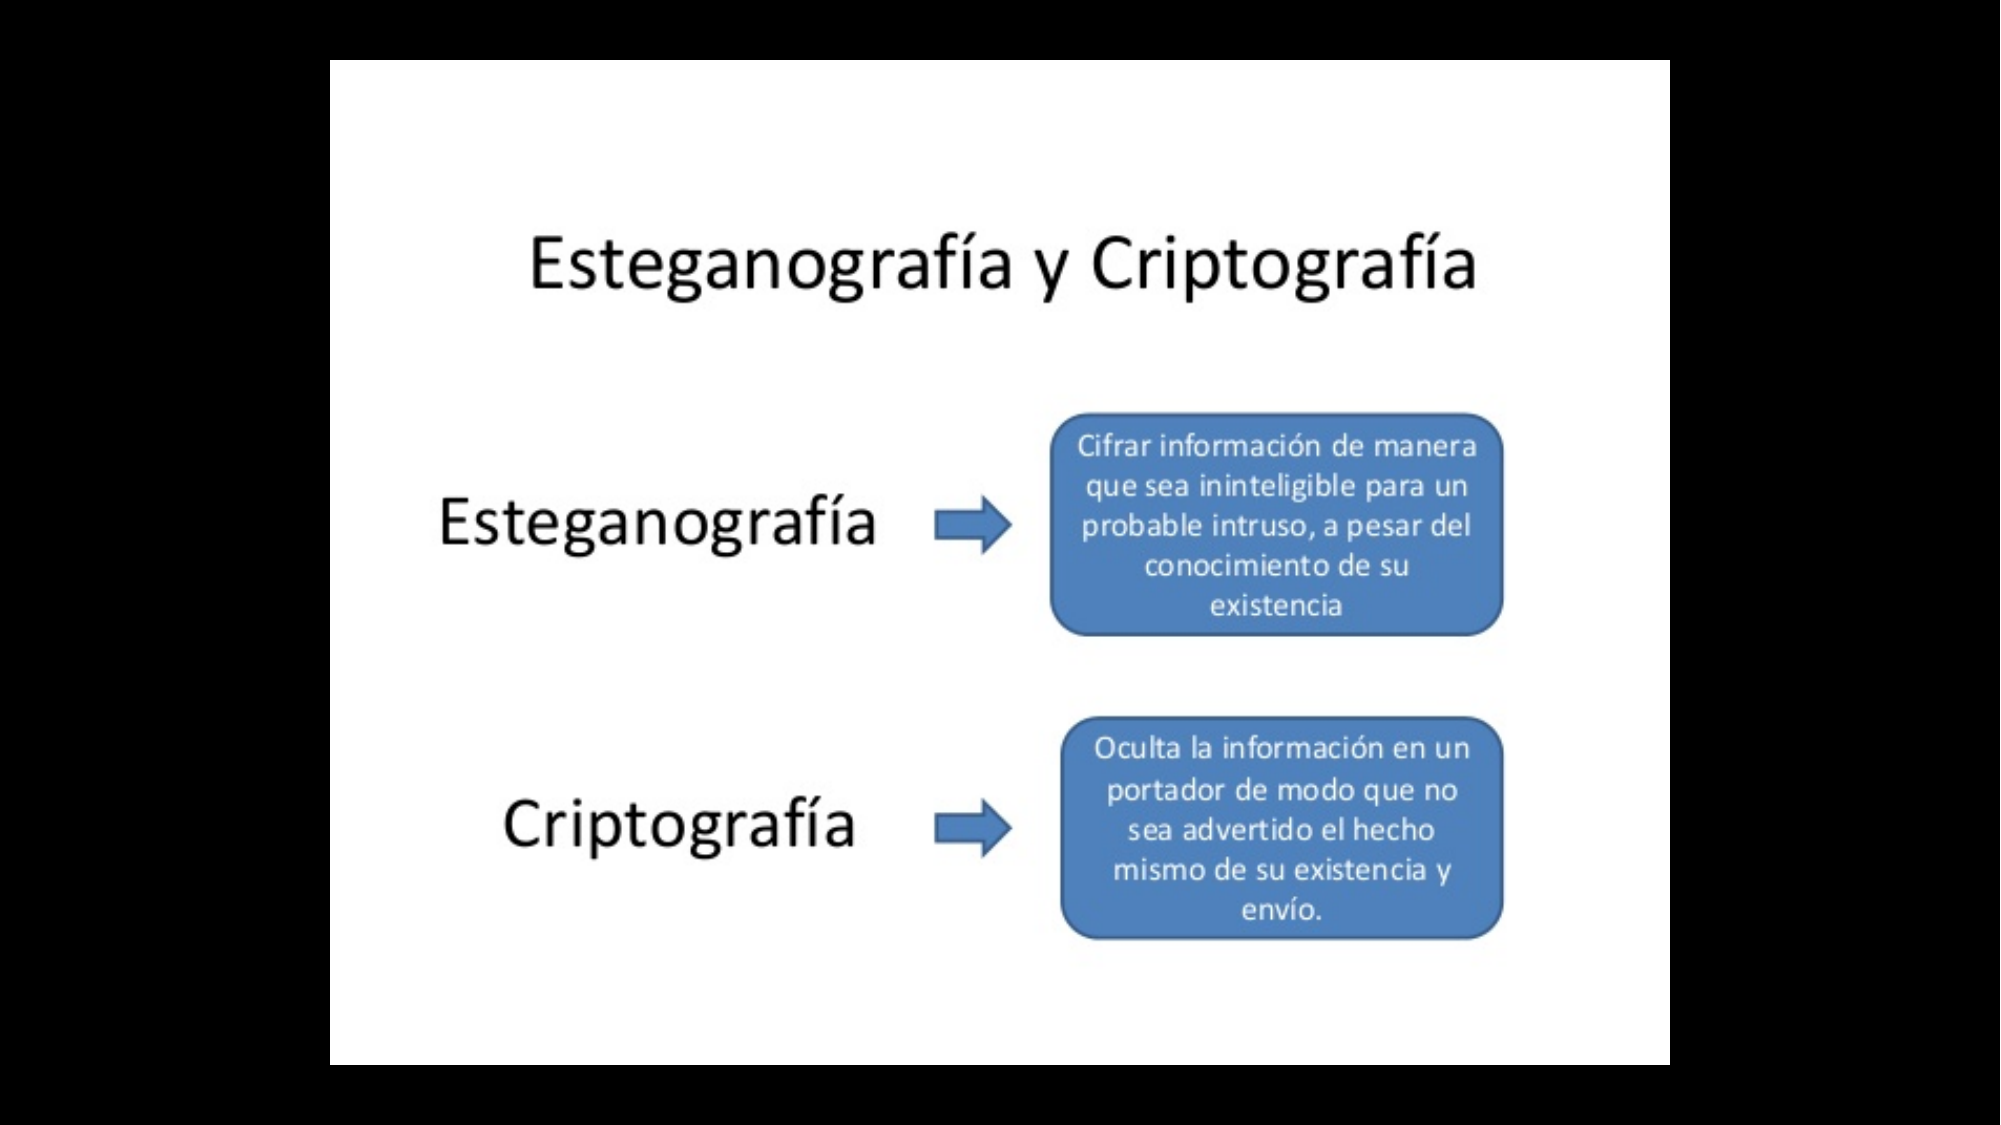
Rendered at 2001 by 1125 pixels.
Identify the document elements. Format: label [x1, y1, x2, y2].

picture [330, 60, 1670, 1065]
